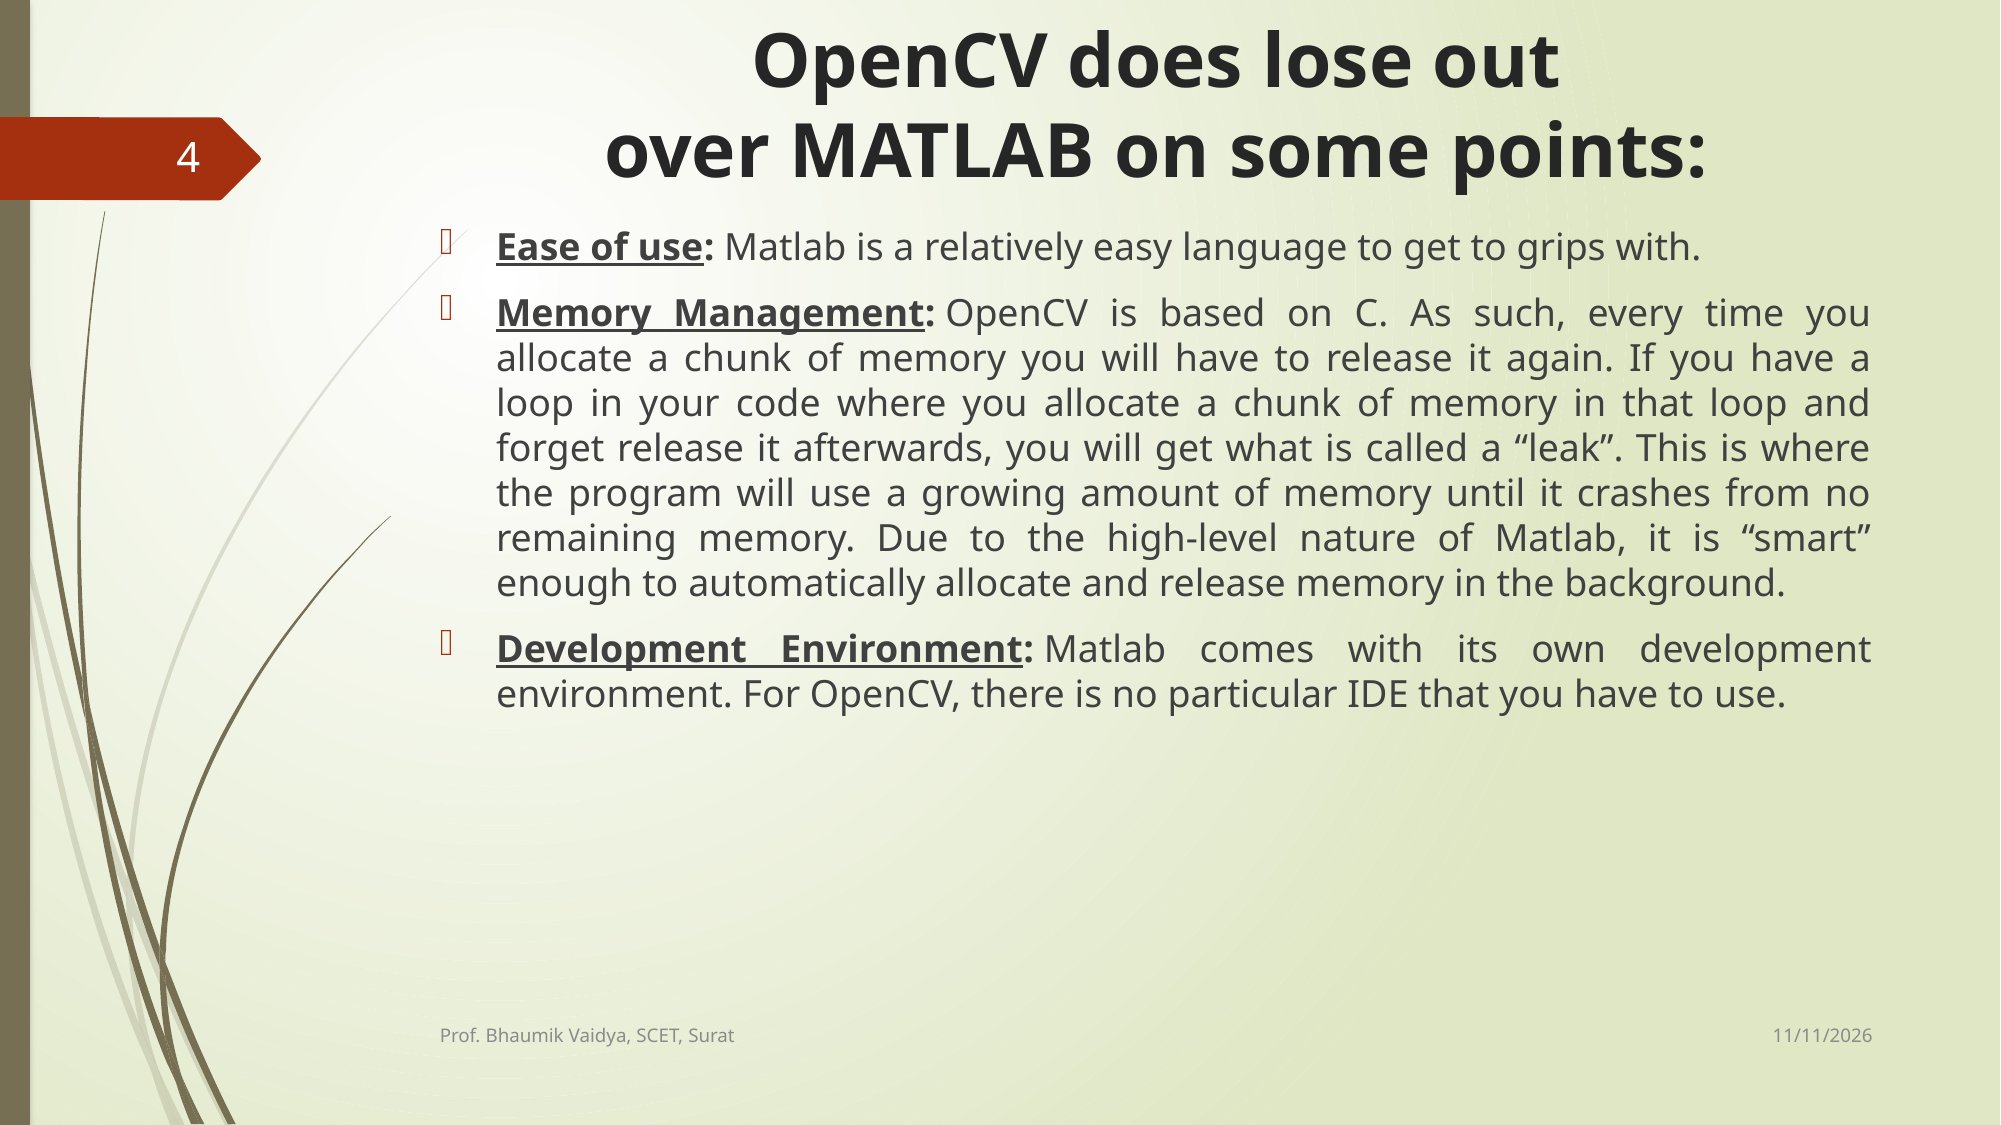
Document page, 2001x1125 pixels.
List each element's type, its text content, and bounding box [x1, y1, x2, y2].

title OpenCV does lose out over MATLAB on some points: [425, 5, 1888, 215]
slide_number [1699, 1005, 1888, 1067]
list Ease of use: Matlab is a relatively easy language to get to grips with. Memory Management: OpenCV is based on C. As such, every time you allocate a chunk of memory you will have to release it again. If you have a loop in your code where you allocate a chunk of memory in that loop and forget release it afterwards, you will get what is called a “leak”. This is where the program will use a growing amount of memory until it crashes from no remaining memory. Due to the high-level nature of Matlab, it is “smart” enough to automatically allocate and release memory in the background. Development Environment: Matlab comes with its own development environment. For OpenCV, there is no particular IDE that you have to use. [424, 215, 1888, 970]
footer Prof. Bhaumik Vaidya, SCET, Surat [424, 1006, 1675, 1067]
slide_number 4 [87, 129, 216, 190]
